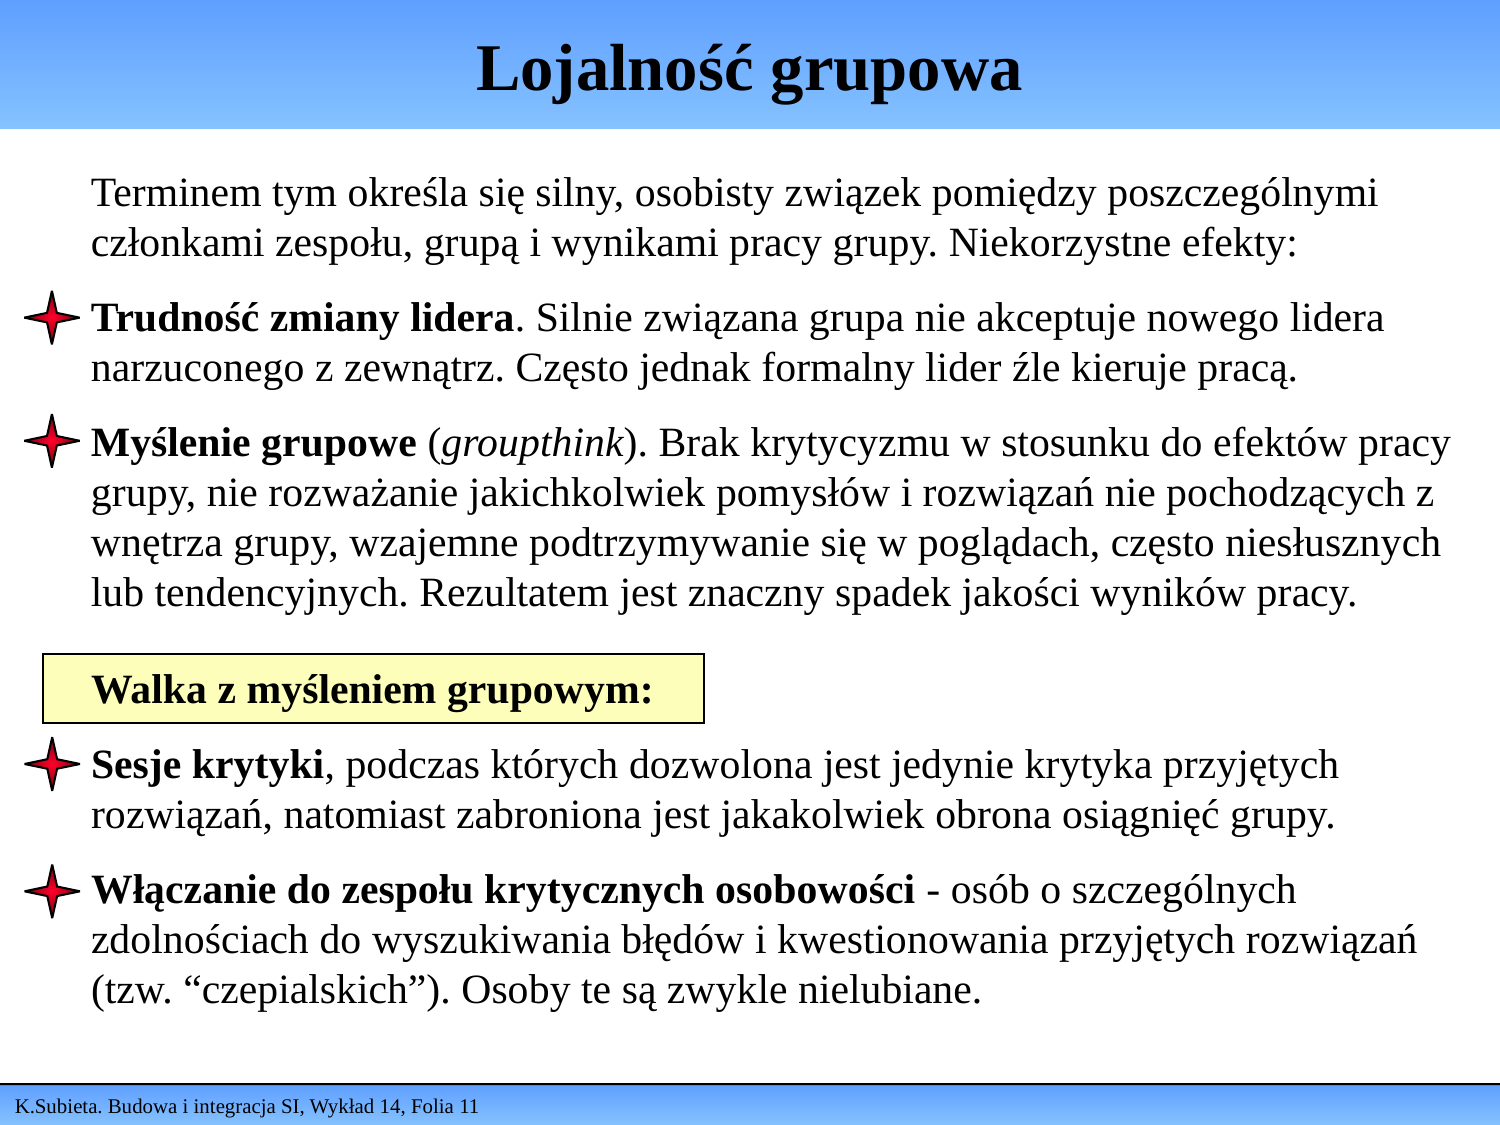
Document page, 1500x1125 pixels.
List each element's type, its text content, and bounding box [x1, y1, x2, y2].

text_box [24, 737, 80, 791]
text_box [24, 864, 80, 919]
title Lojalność grupowa [0, 0, 1500, 129]
text_box [24, 413, 80, 468]
text_box Terminem tym określa się silny, osobisty związek pomiędzy poszczególnymi członkami zespołu, grupą i wynikami pracy grupy. Niekorzystne efekty: Trudność zmiany lidera. Silnie związana grupa nie akceptuje nowego lidera narzuconego z zewnątrz. Często jednak formalny lider źle kieruje pracą. Myślenie grupowe (groupthink). Brak krytycyzmu w stosunku do efektów pracy grupy, nie rozważanie jakichkolwiek pomysłów i rozwiązań nie pochodzących z wnętrza grupy, wzajemne podtrzymywanie się w poglądach, często niesłusznych lub tendencyjnych. Rezultatem jest znaczny spadek jakości wyników pracy. [76, 157, 1500, 623]
text_box Walka z myśleniem grupowym: Sesje krytyki, podczas których dozwolona jest jedynie krytyka przyjętych rozwiązań, natomiast zabroniona jest jakakolwiek obrona osiągnięć grupy. Włączanie do zespołu krytycznych osobowości - osób o szczególnych zdolnościach do wyszukiwania błędów i kwestionowania przyjętych rozwiązań (tzw. “czepialskich”). Osoby te są zwykle nielubiane. [76, 654, 1500, 1020]
text_box [42, 654, 76, 724]
text_box [24, 290, 80, 345]
